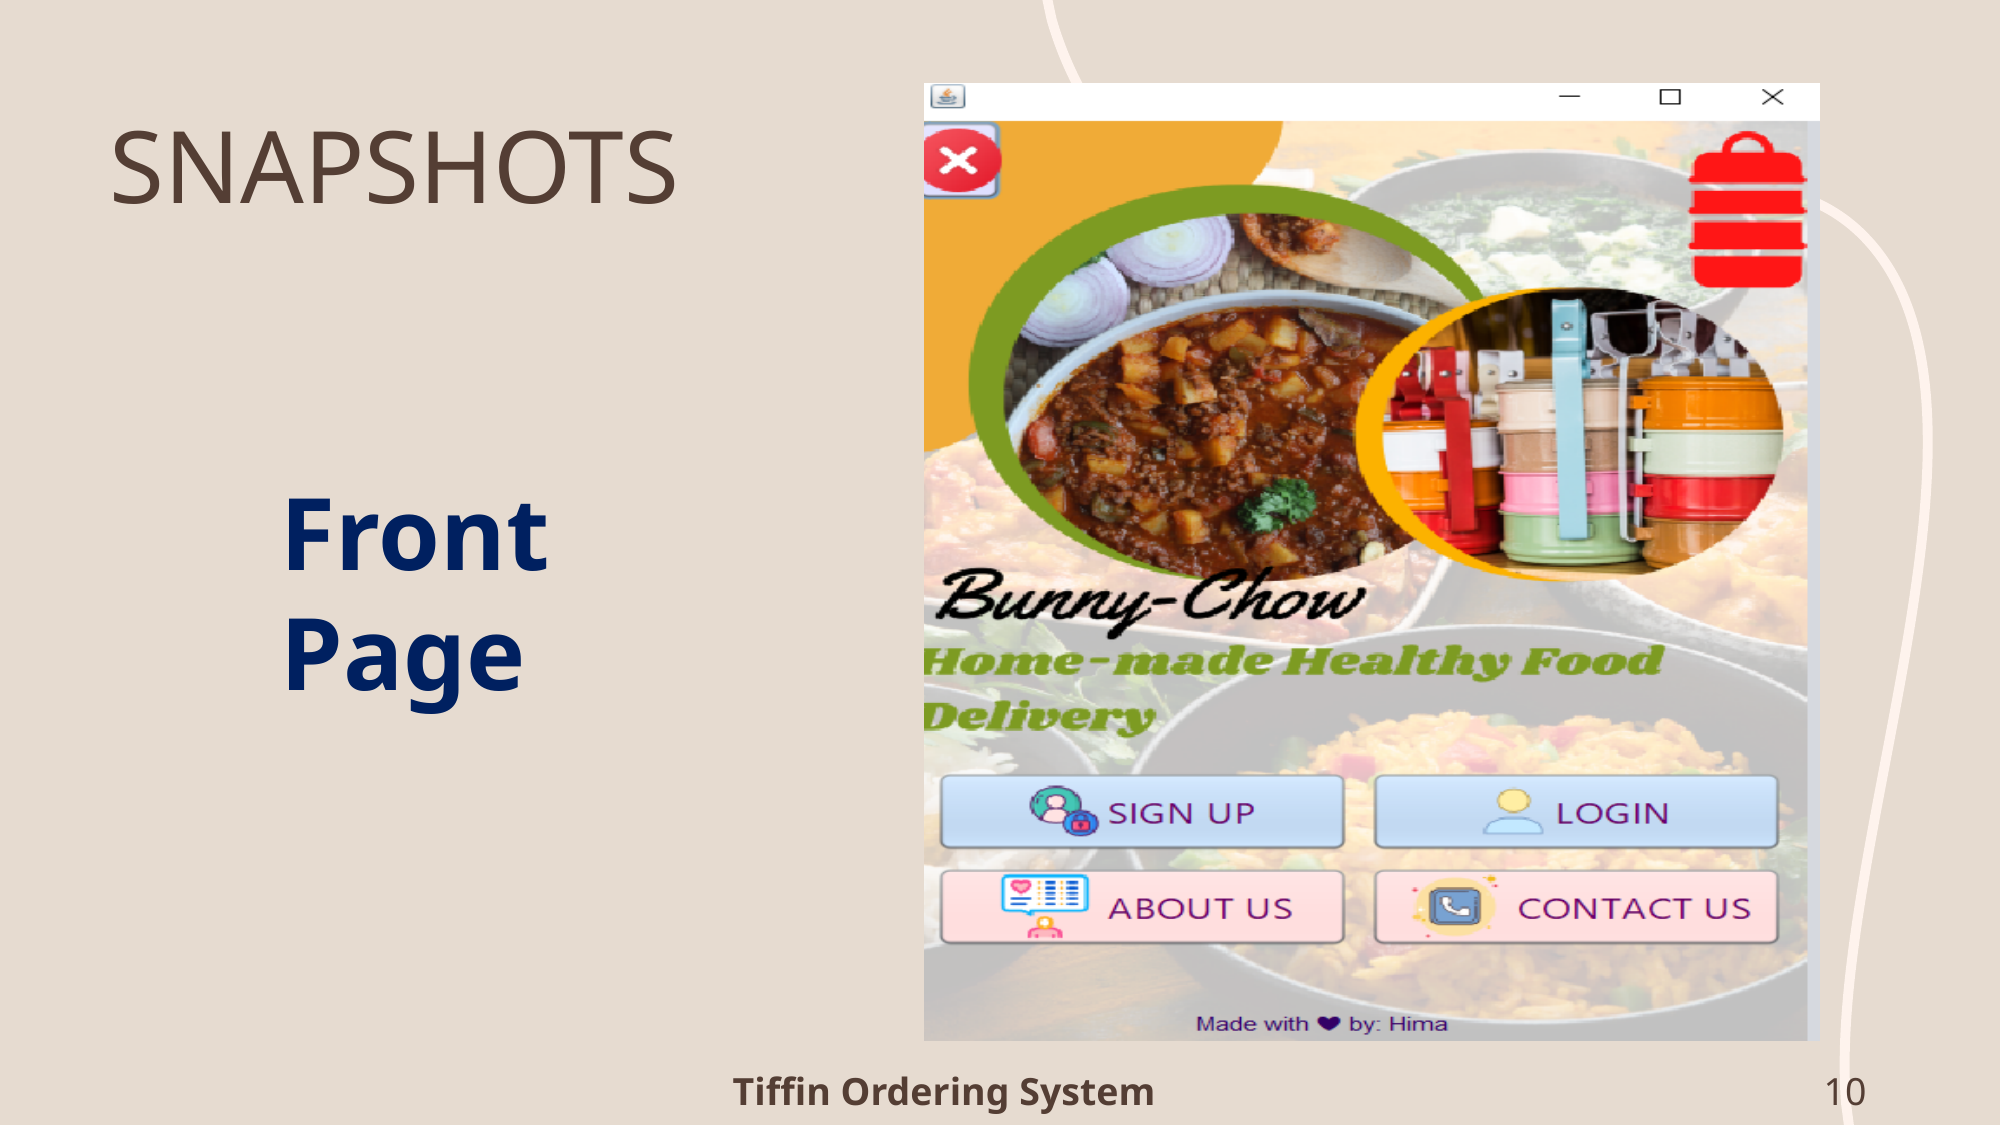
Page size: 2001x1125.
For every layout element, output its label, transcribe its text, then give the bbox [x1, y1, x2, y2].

text_box 10 [1808, 1060, 1971, 1112]
text_box Tiffin Ordering System [717, 1060, 1282, 1112]
text_box Front Page [265, 463, 821, 718]
title SNAPSHOTS [94, 115, 924, 227]
picture [924, 83, 1820, 1041]
